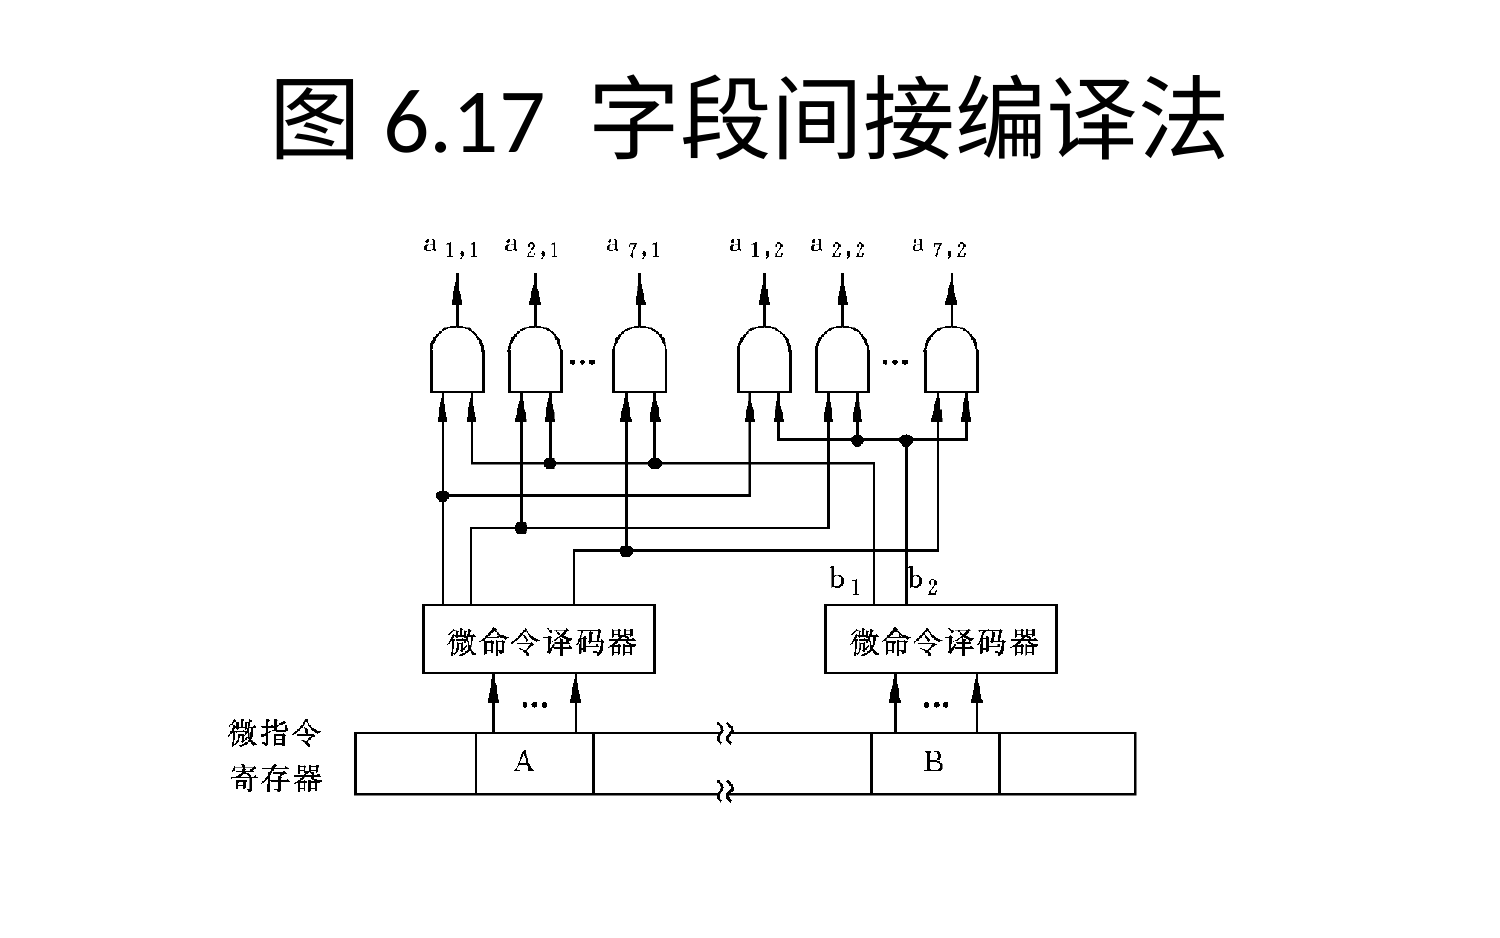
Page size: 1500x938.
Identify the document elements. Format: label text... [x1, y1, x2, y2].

title 图6.17 字段间接编译法 [75, 37, 1425, 194]
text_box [194, 217, 1164, 823]
